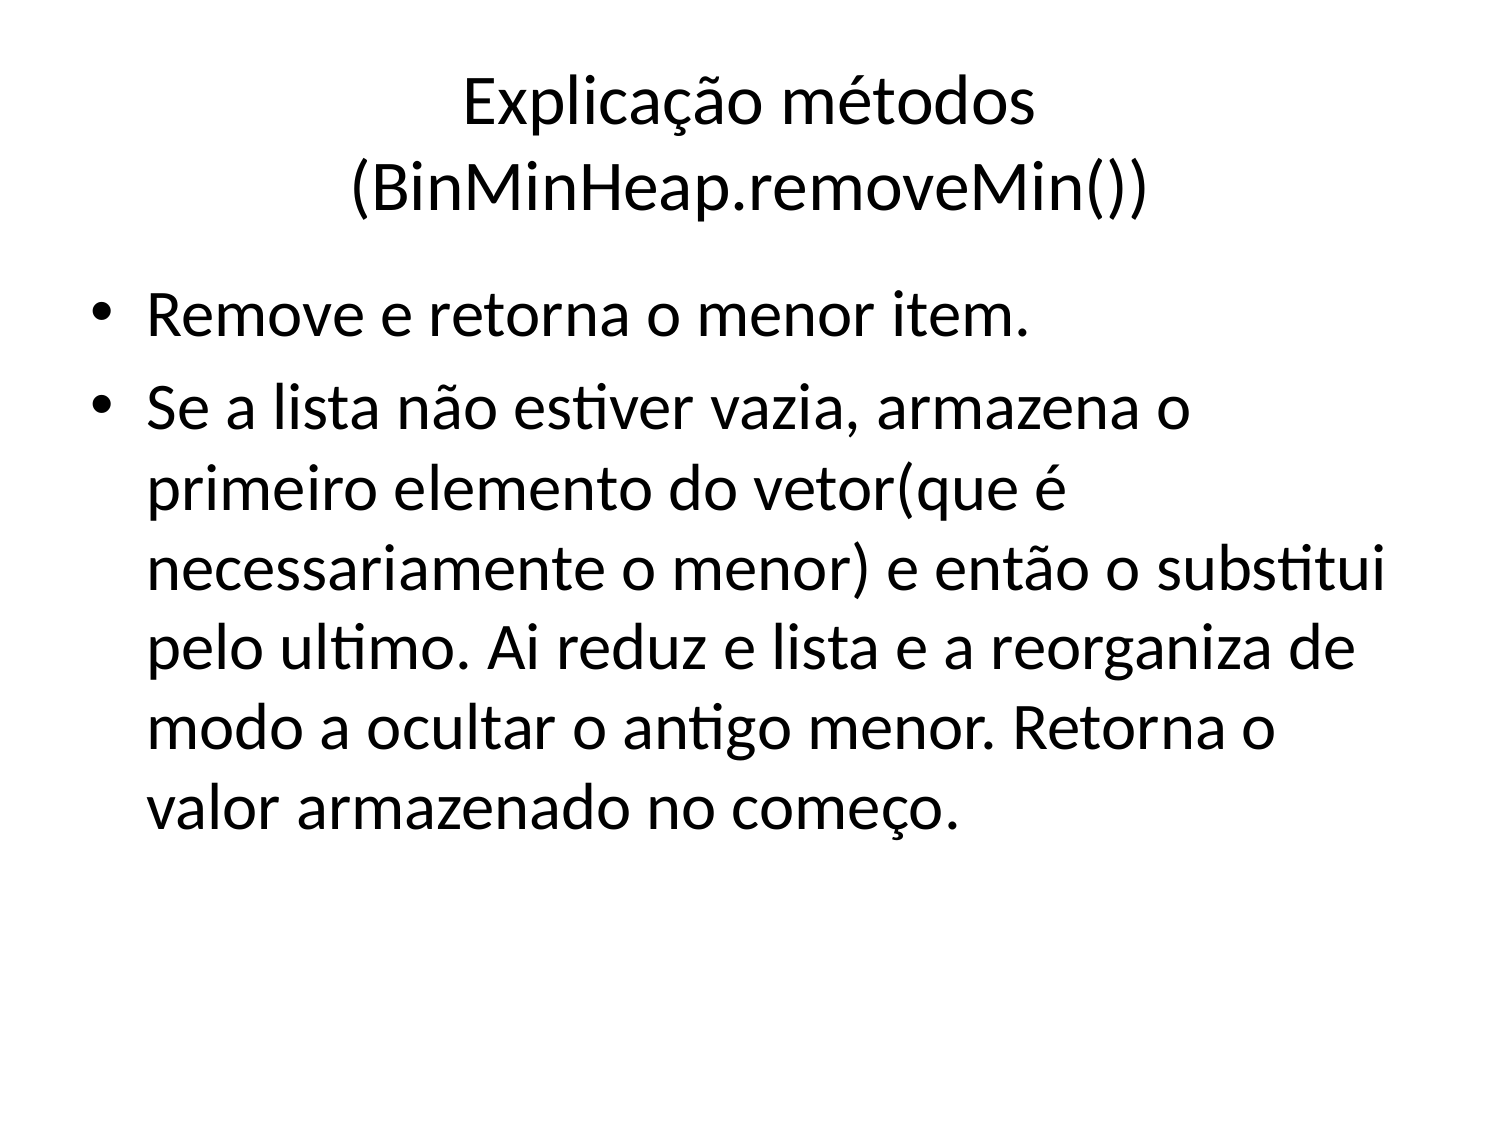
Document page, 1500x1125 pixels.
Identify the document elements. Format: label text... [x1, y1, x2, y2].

title Explicação métodos (BinMinHeap.removeMin()) [75, 45, 1425, 233]
list Remove e retorna o menor item. Se a lista não estiver vazia, armazena o primeiro elemento do vetor(que é necessariamente o menor) e então o substitui pelo ultimo. Ai reduz e lista e a reorganiza de modo a ocultar o antigo menor. Retorna o valor armazenado no começo. [75, 262, 1425, 1005]
